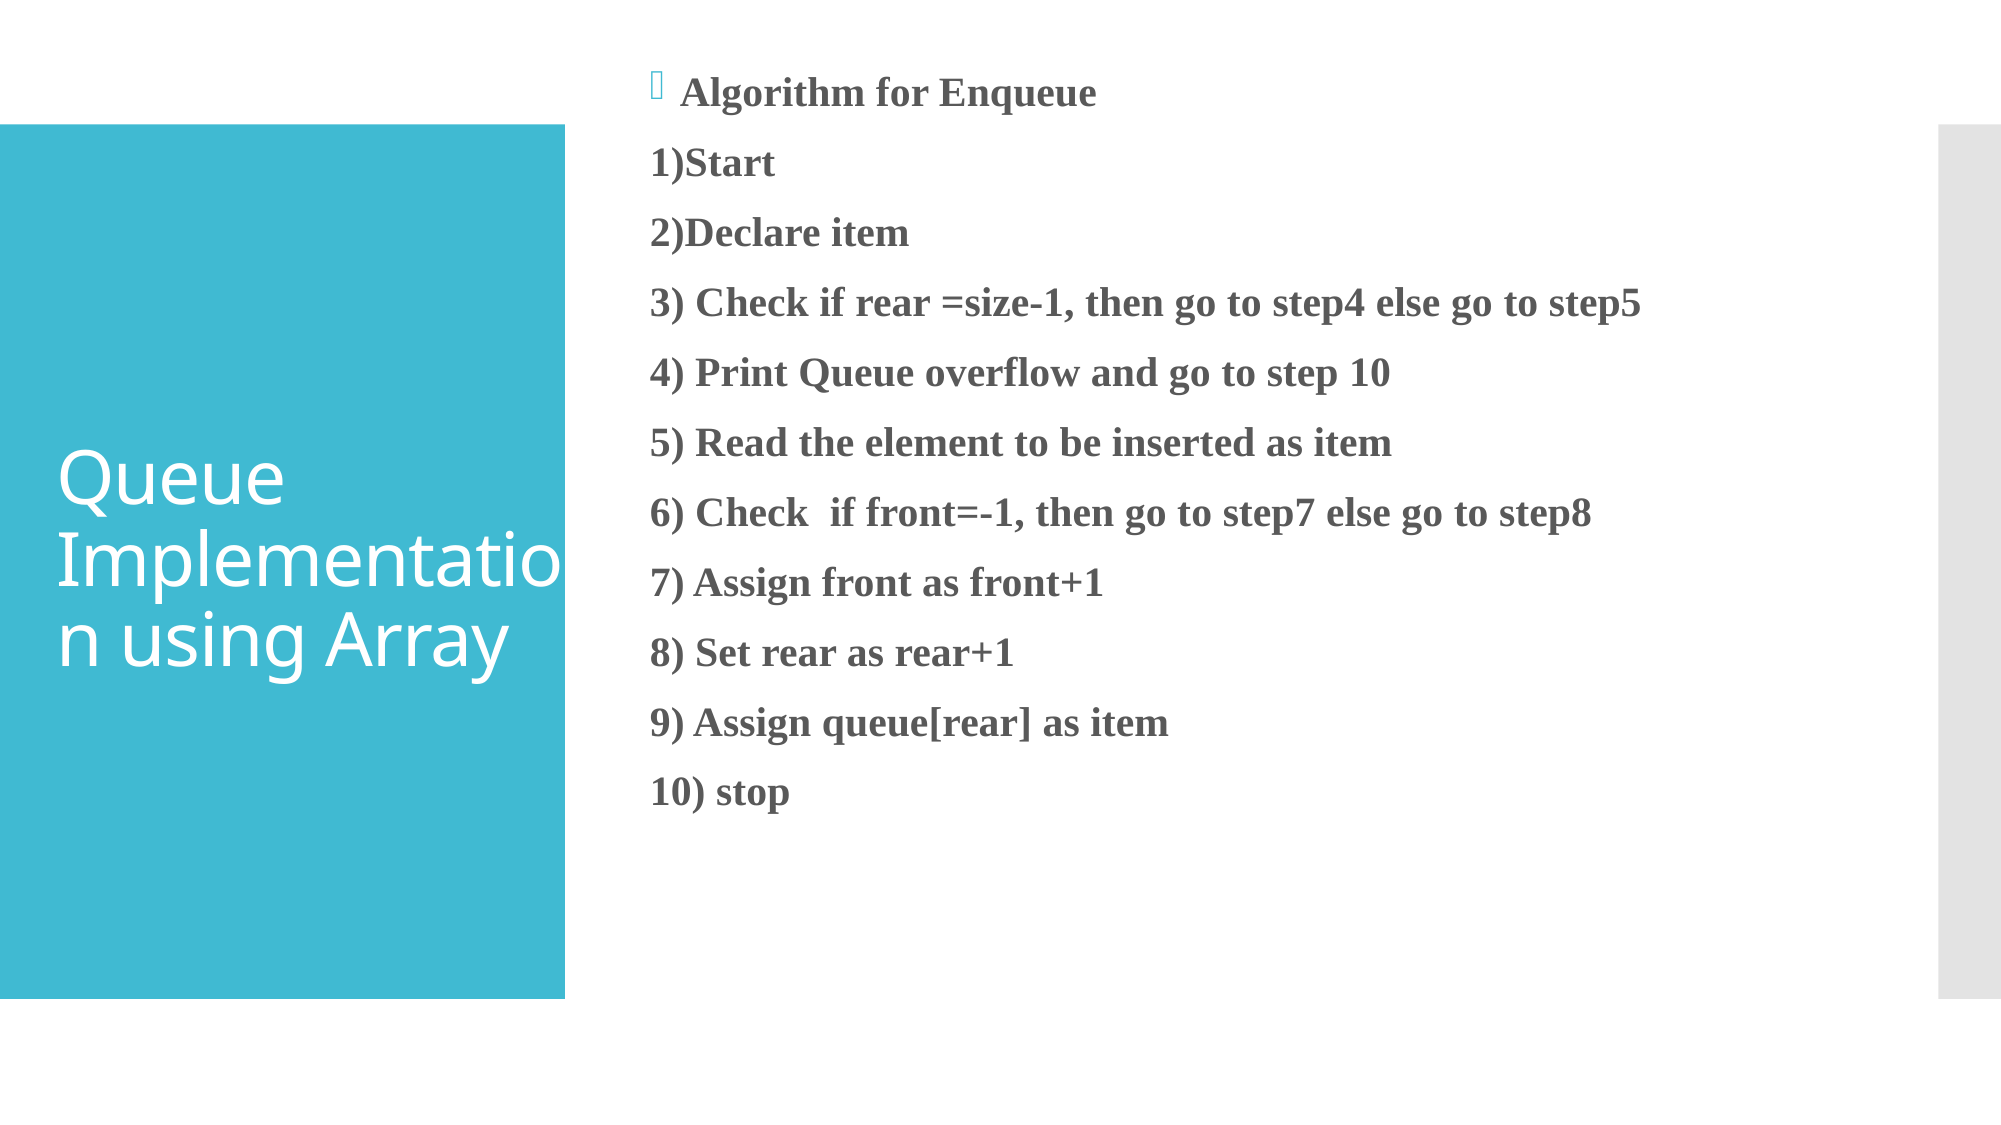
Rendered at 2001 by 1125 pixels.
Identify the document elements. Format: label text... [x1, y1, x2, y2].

list Algorithm for Enqueue 1)Start 2)Declare item 3) Check if rear =size-1, then go to step4 else go to step5 4) Print Queue overflow and go to step 10 5) Read the element to be inserted as item 6) Check if front=-1, then go to step7 else go to step8 7) Assign front as front+1 8) Set rear as rear+1 9) Assign queue[rear] as item 10) stop [634, 78, 1835, 1087]
title Queue Implementation using Array [41, 184, 582, 940]
